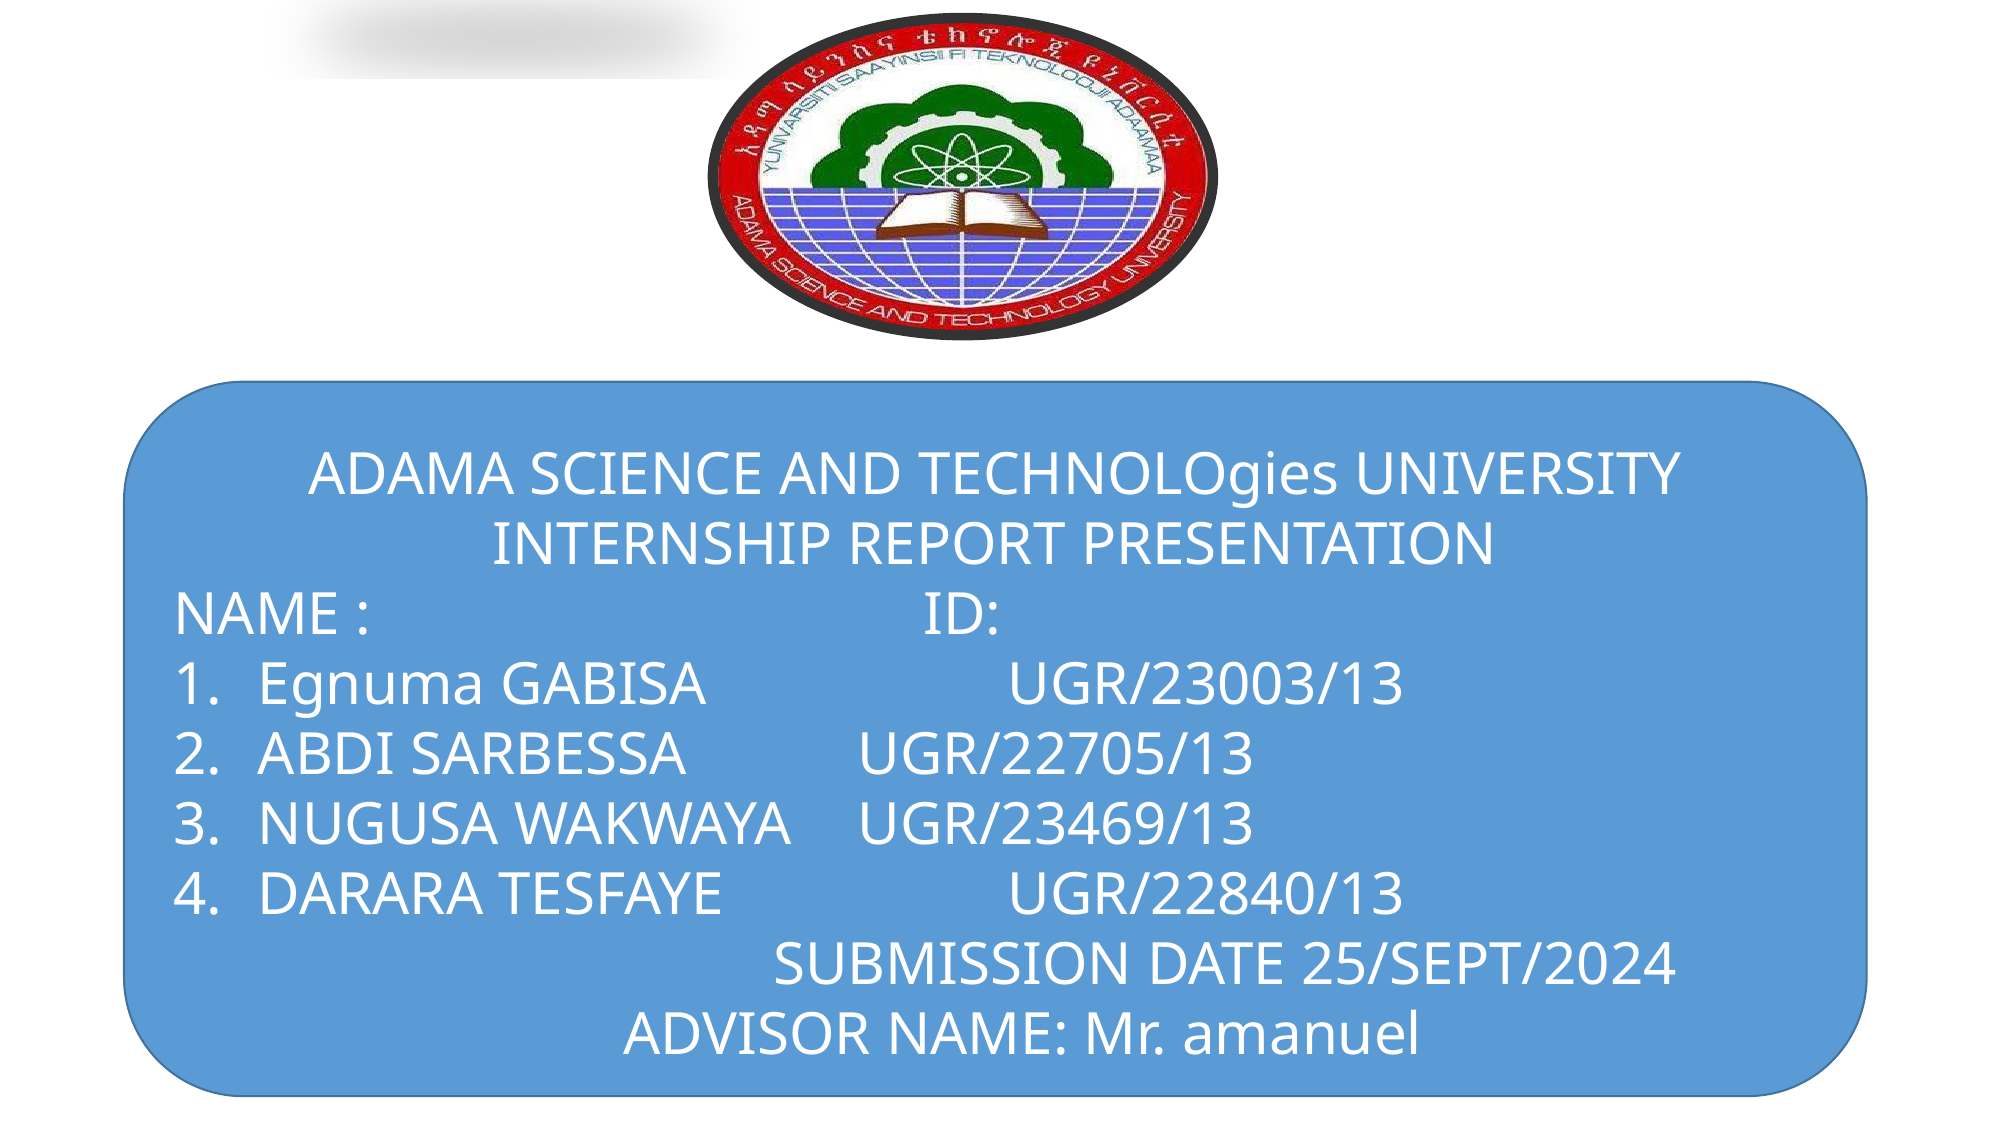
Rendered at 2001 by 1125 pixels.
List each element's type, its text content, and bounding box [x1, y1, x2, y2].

picture [712, 17, 1213, 336]
text_box ADAMA SCIENCE AND TECHNOLOgies UNIVERSITY INTERNSHIP REPORT PRESENTATION NAME : ID: Egnuma GABISA UGR/23003/13 ABDI SARBESSA UGR/22705/13 NUGUSA WAKWAYA UGR/23469/13 DARARA TESFAYE UGR/22840/13 SUBMISSION DATE 25/SEPT/2024 ADVISOR NAME: Mr. amanuel [122, 380, 1868, 1098]
